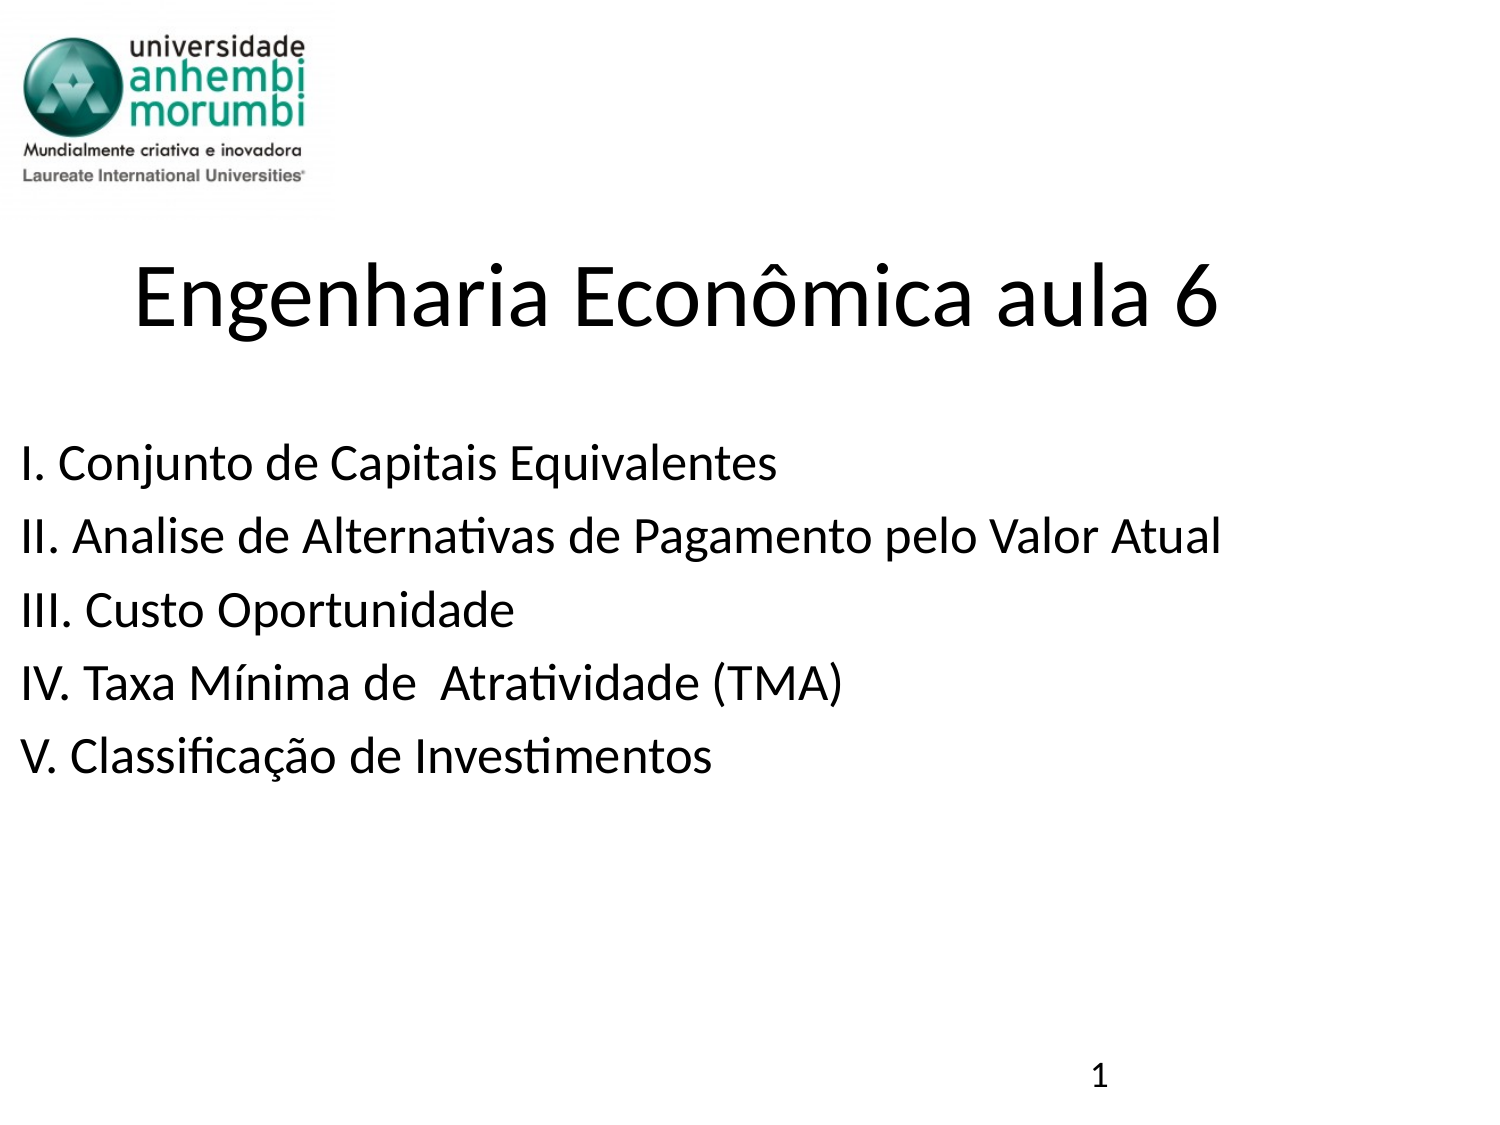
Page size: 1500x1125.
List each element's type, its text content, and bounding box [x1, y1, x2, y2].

text_box I. Conjunto de Capitais Equivalentes II. Analise de Alternativas de Pagamento pelo Valor Atual III. Custo Oportunidade IV. Taxa Mínima de Atratividade (TMA) V. Classificação de Investimentos [5, 420, 1441, 796]
picture [0, 0, 335, 221]
slide_number 1 [1074, 1042, 1425, 1103]
text_box Engenharia Econômica aula 6 [2, 196, 1353, 384]
